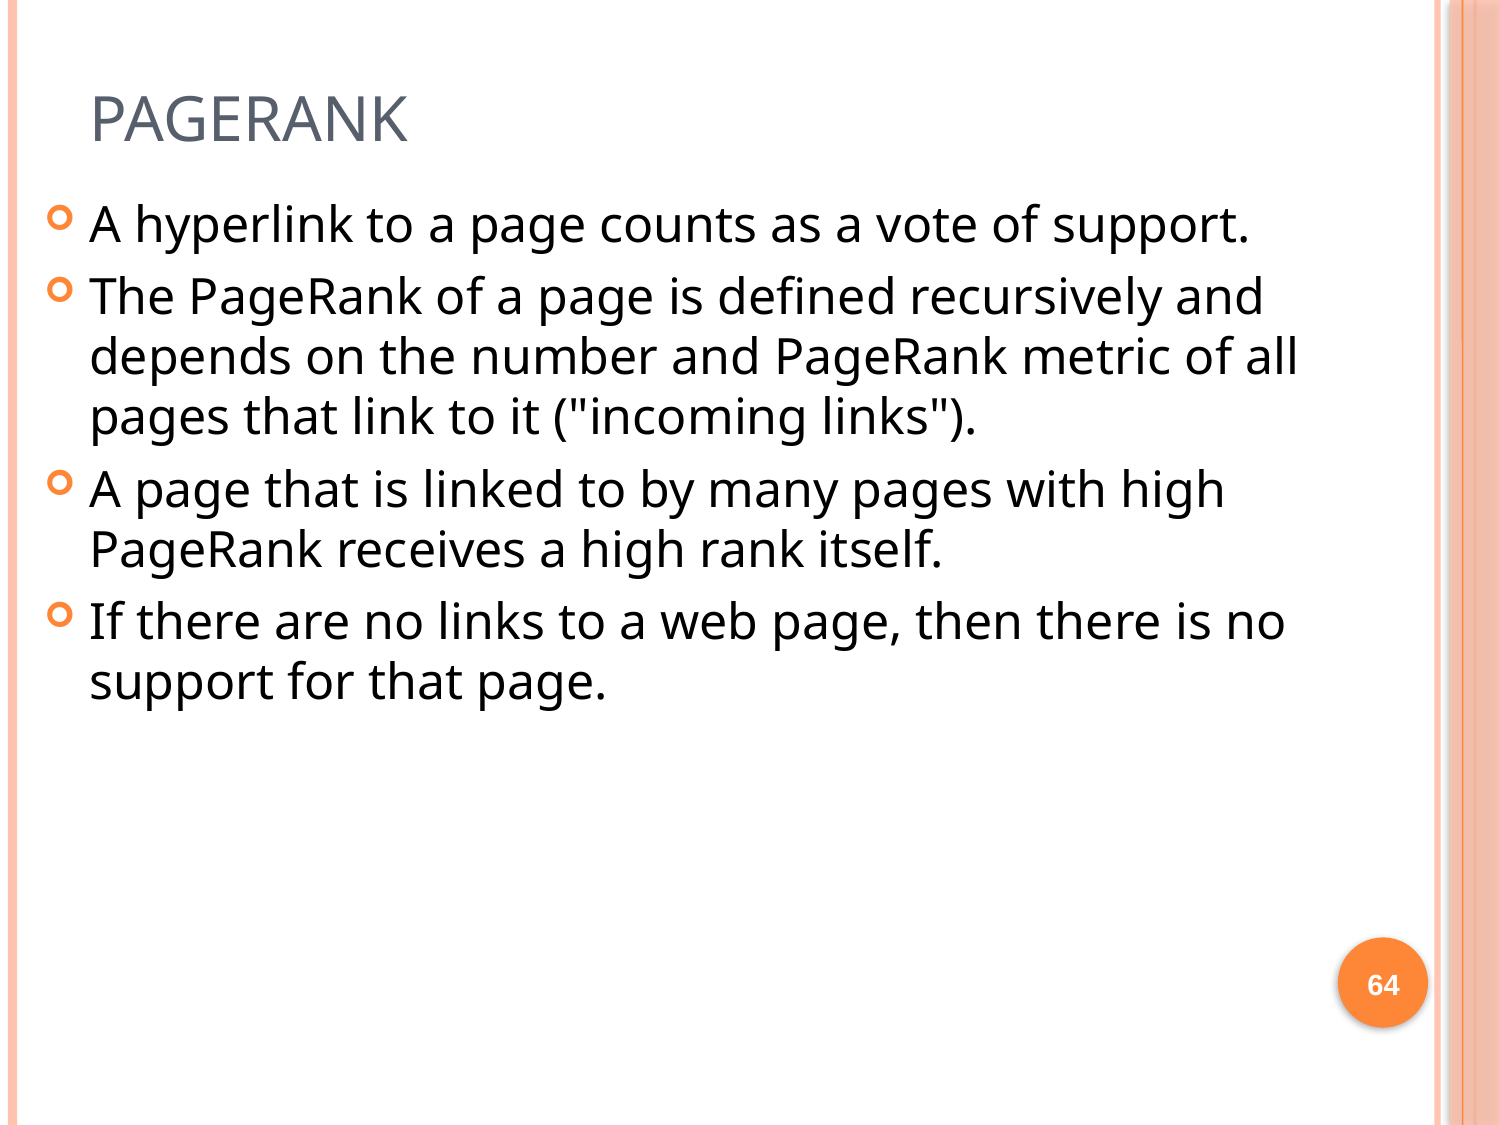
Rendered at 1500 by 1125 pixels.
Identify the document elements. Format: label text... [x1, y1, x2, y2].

list A hyperlink to a page counts as a vote of support. The PageRank of a page is defined recursively and depends on the number and PageRank metric of all pages that link to it ("incoming links"). A page that is linked to by many pages with high PageRank receives a high rank itself. If there are no links to a web page, then there is no support for that page. [29, 184, 1412, 1048]
title PageRank [75, 45, 1300, 161]
slide_number 64 [1333, 940, 1434, 1026]
